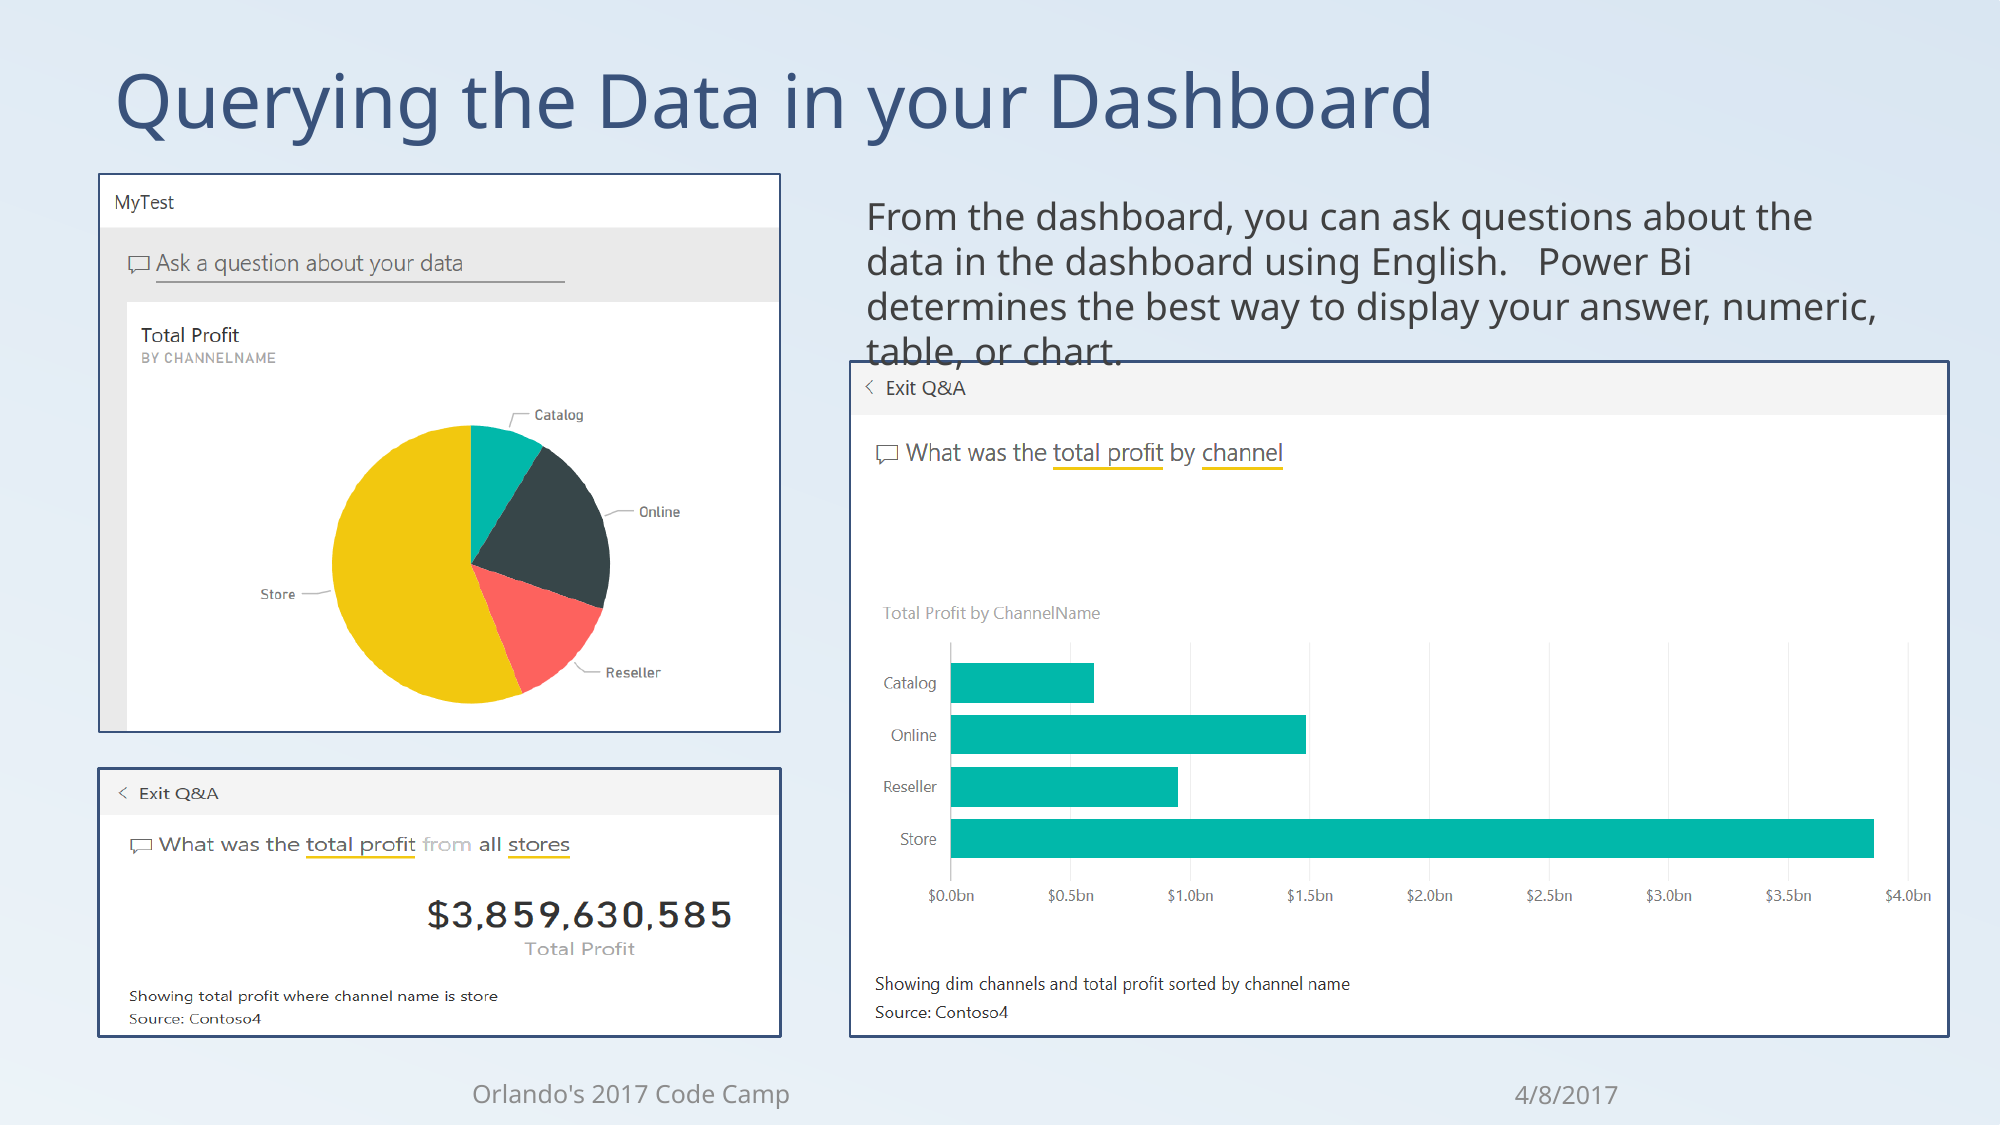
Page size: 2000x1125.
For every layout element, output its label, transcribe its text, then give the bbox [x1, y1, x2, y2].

picture [99, 769, 780, 1036]
text_box From the dashboard, you can ask questions about the data in the dashboard using English. Power Bi determines the best way to display your answer, numeric, table, or chart. [851, 185, 1914, 362]
picture [99, 174, 780, 731]
footer Orlando's 2017 Code Camp [1, 1065, 1263, 1125]
title Querying the Data in your Dashboard [99, 50, 1900, 150]
picture [851, 362, 1948, 1036]
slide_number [1499, 1065, 1729, 1125]
